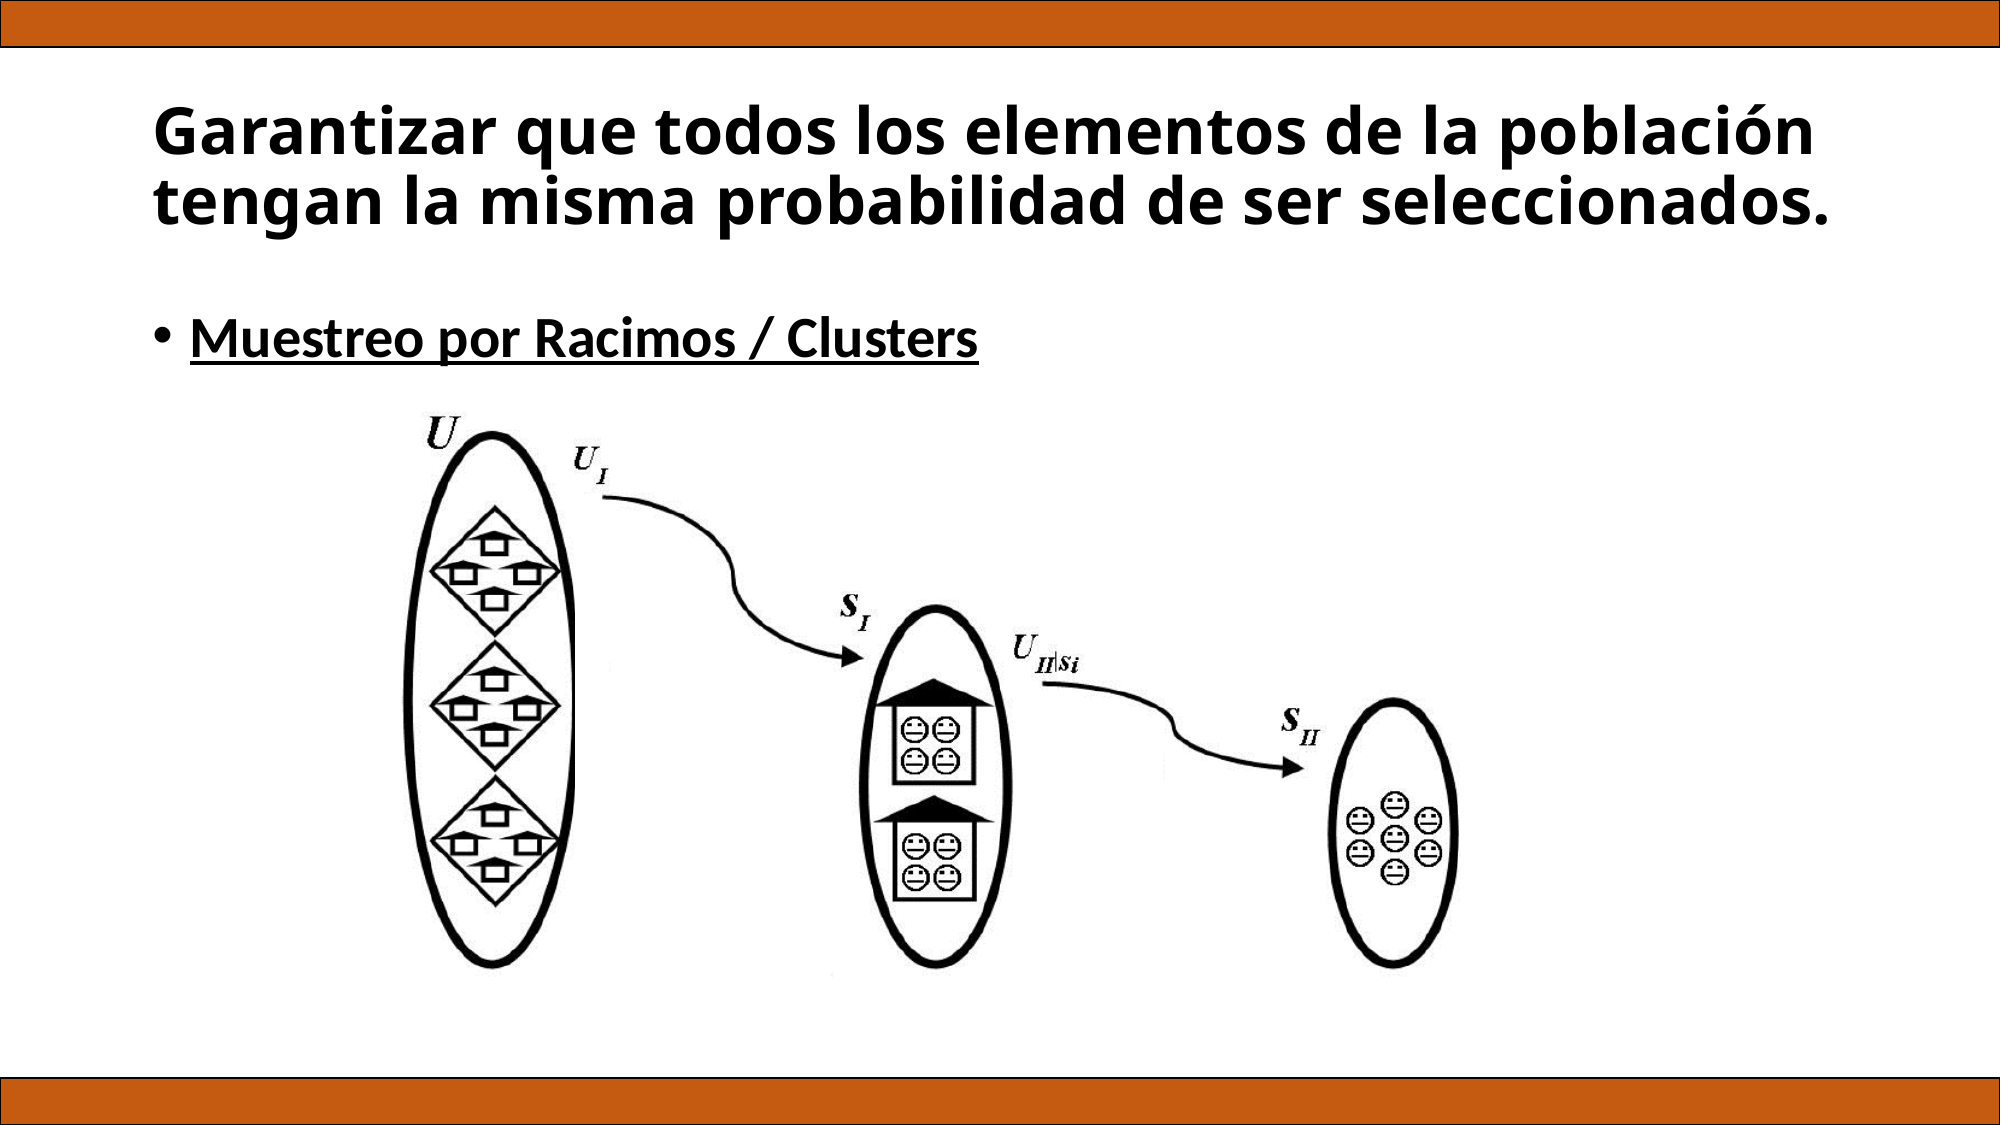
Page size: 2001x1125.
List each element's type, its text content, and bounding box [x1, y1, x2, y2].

picture [400, 401, 1473, 1014]
list Muestreo por Racimos / Clusters [137, 299, 1863, 1014]
title Garantizar que todos los elementos de la población tengan la misma probabilidad de ser seleccionados. [137, 59, 1863, 278]
text_box [0, 1077, 2000, 1125]
text_box [0, 0, 2000, 48]
